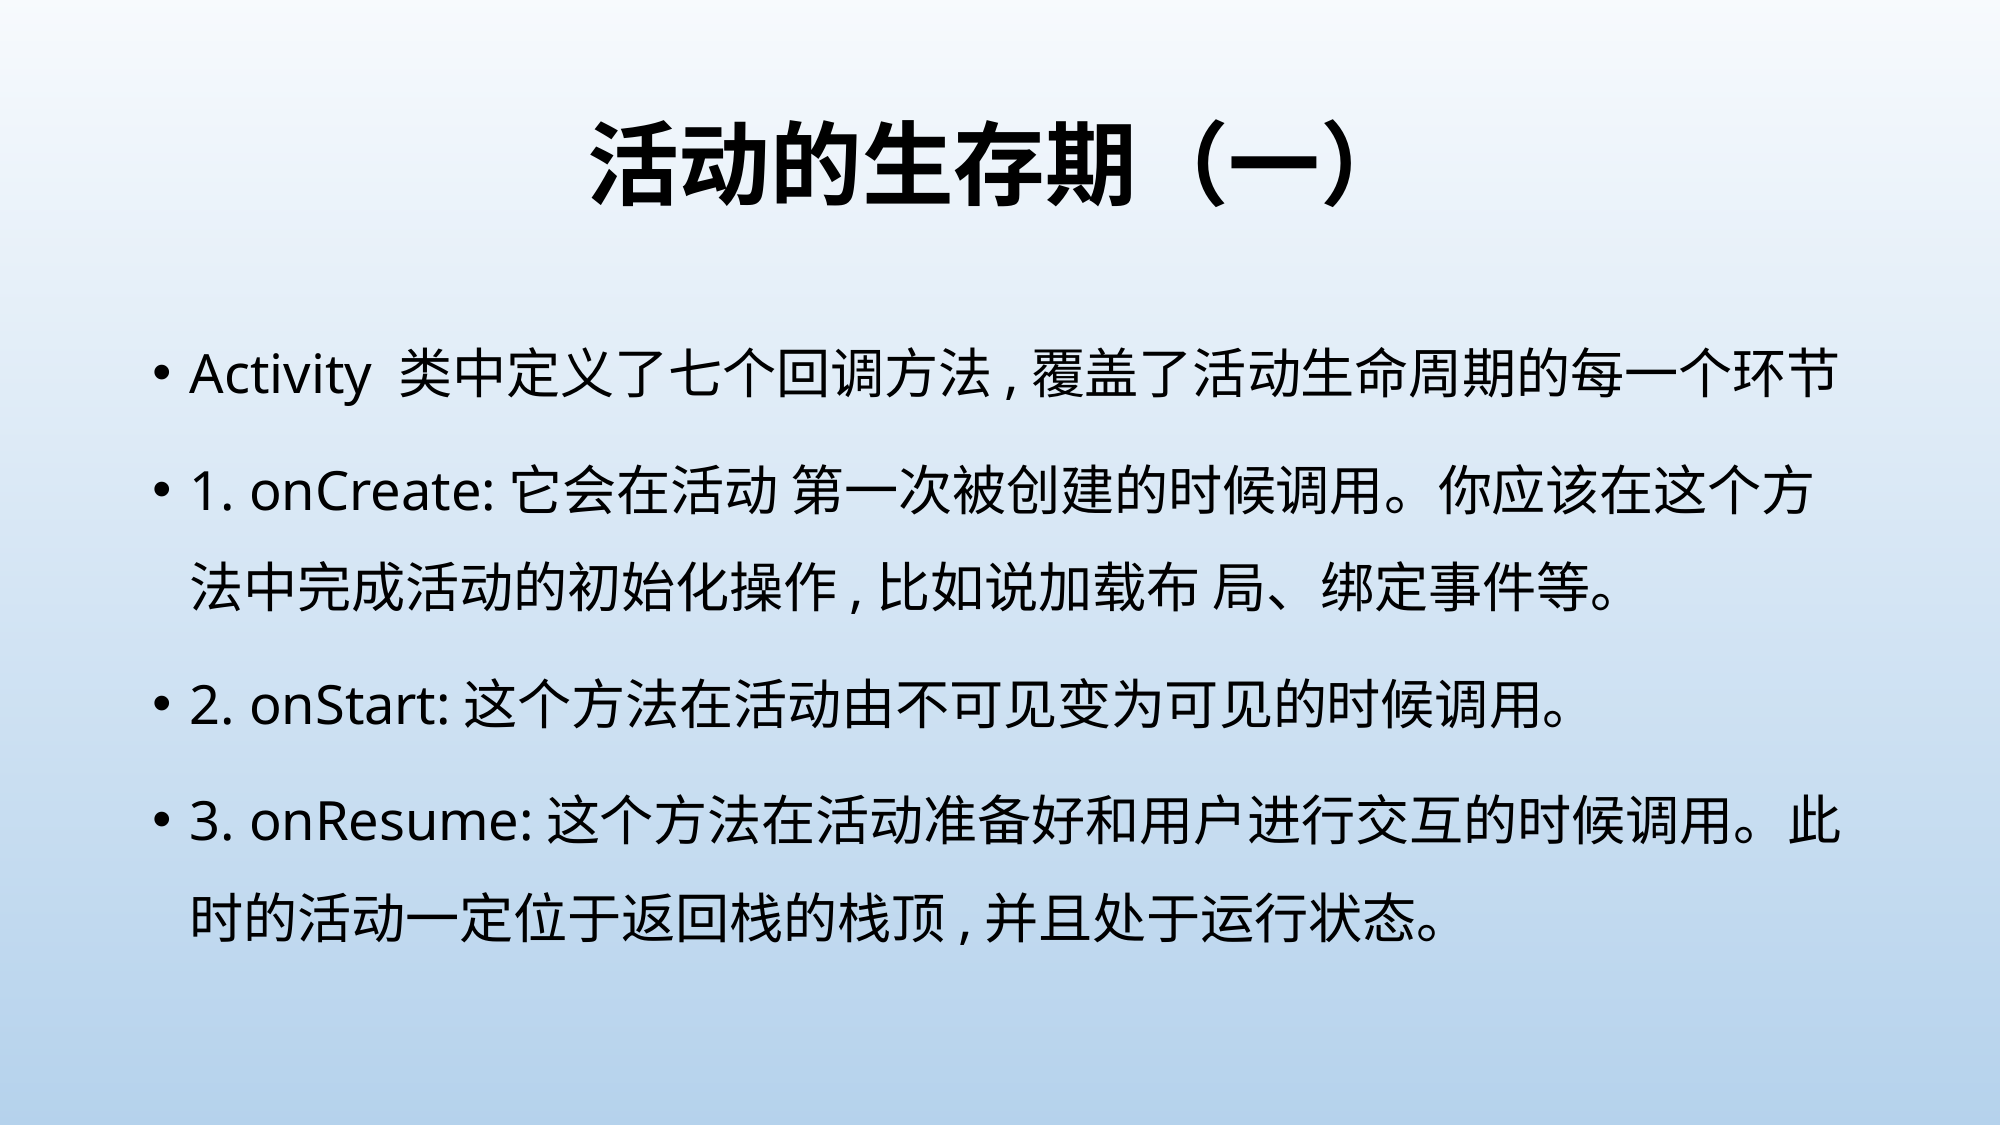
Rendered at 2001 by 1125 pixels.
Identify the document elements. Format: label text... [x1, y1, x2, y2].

list Activity 类中定义了七个回调方法,覆盖了活动生命周期的每一个环节 1. onCreate:它会在活动 第一次被创建的时候调用。你应该在这个方法中完成活动的初始化操作,比如说加载布 局、绑定事件等。 2. onStart:这个方法在活动由不可见变为可见的时候调用。 3. onResume:这个方法在活动准备好和用户进行交互的时候调用。此时的活动一定位于返回栈的栈顶,并且处于运行状态。 [137, 299, 1863, 1014]
title 活动的生存期（一） [137, 59, 1863, 278]
